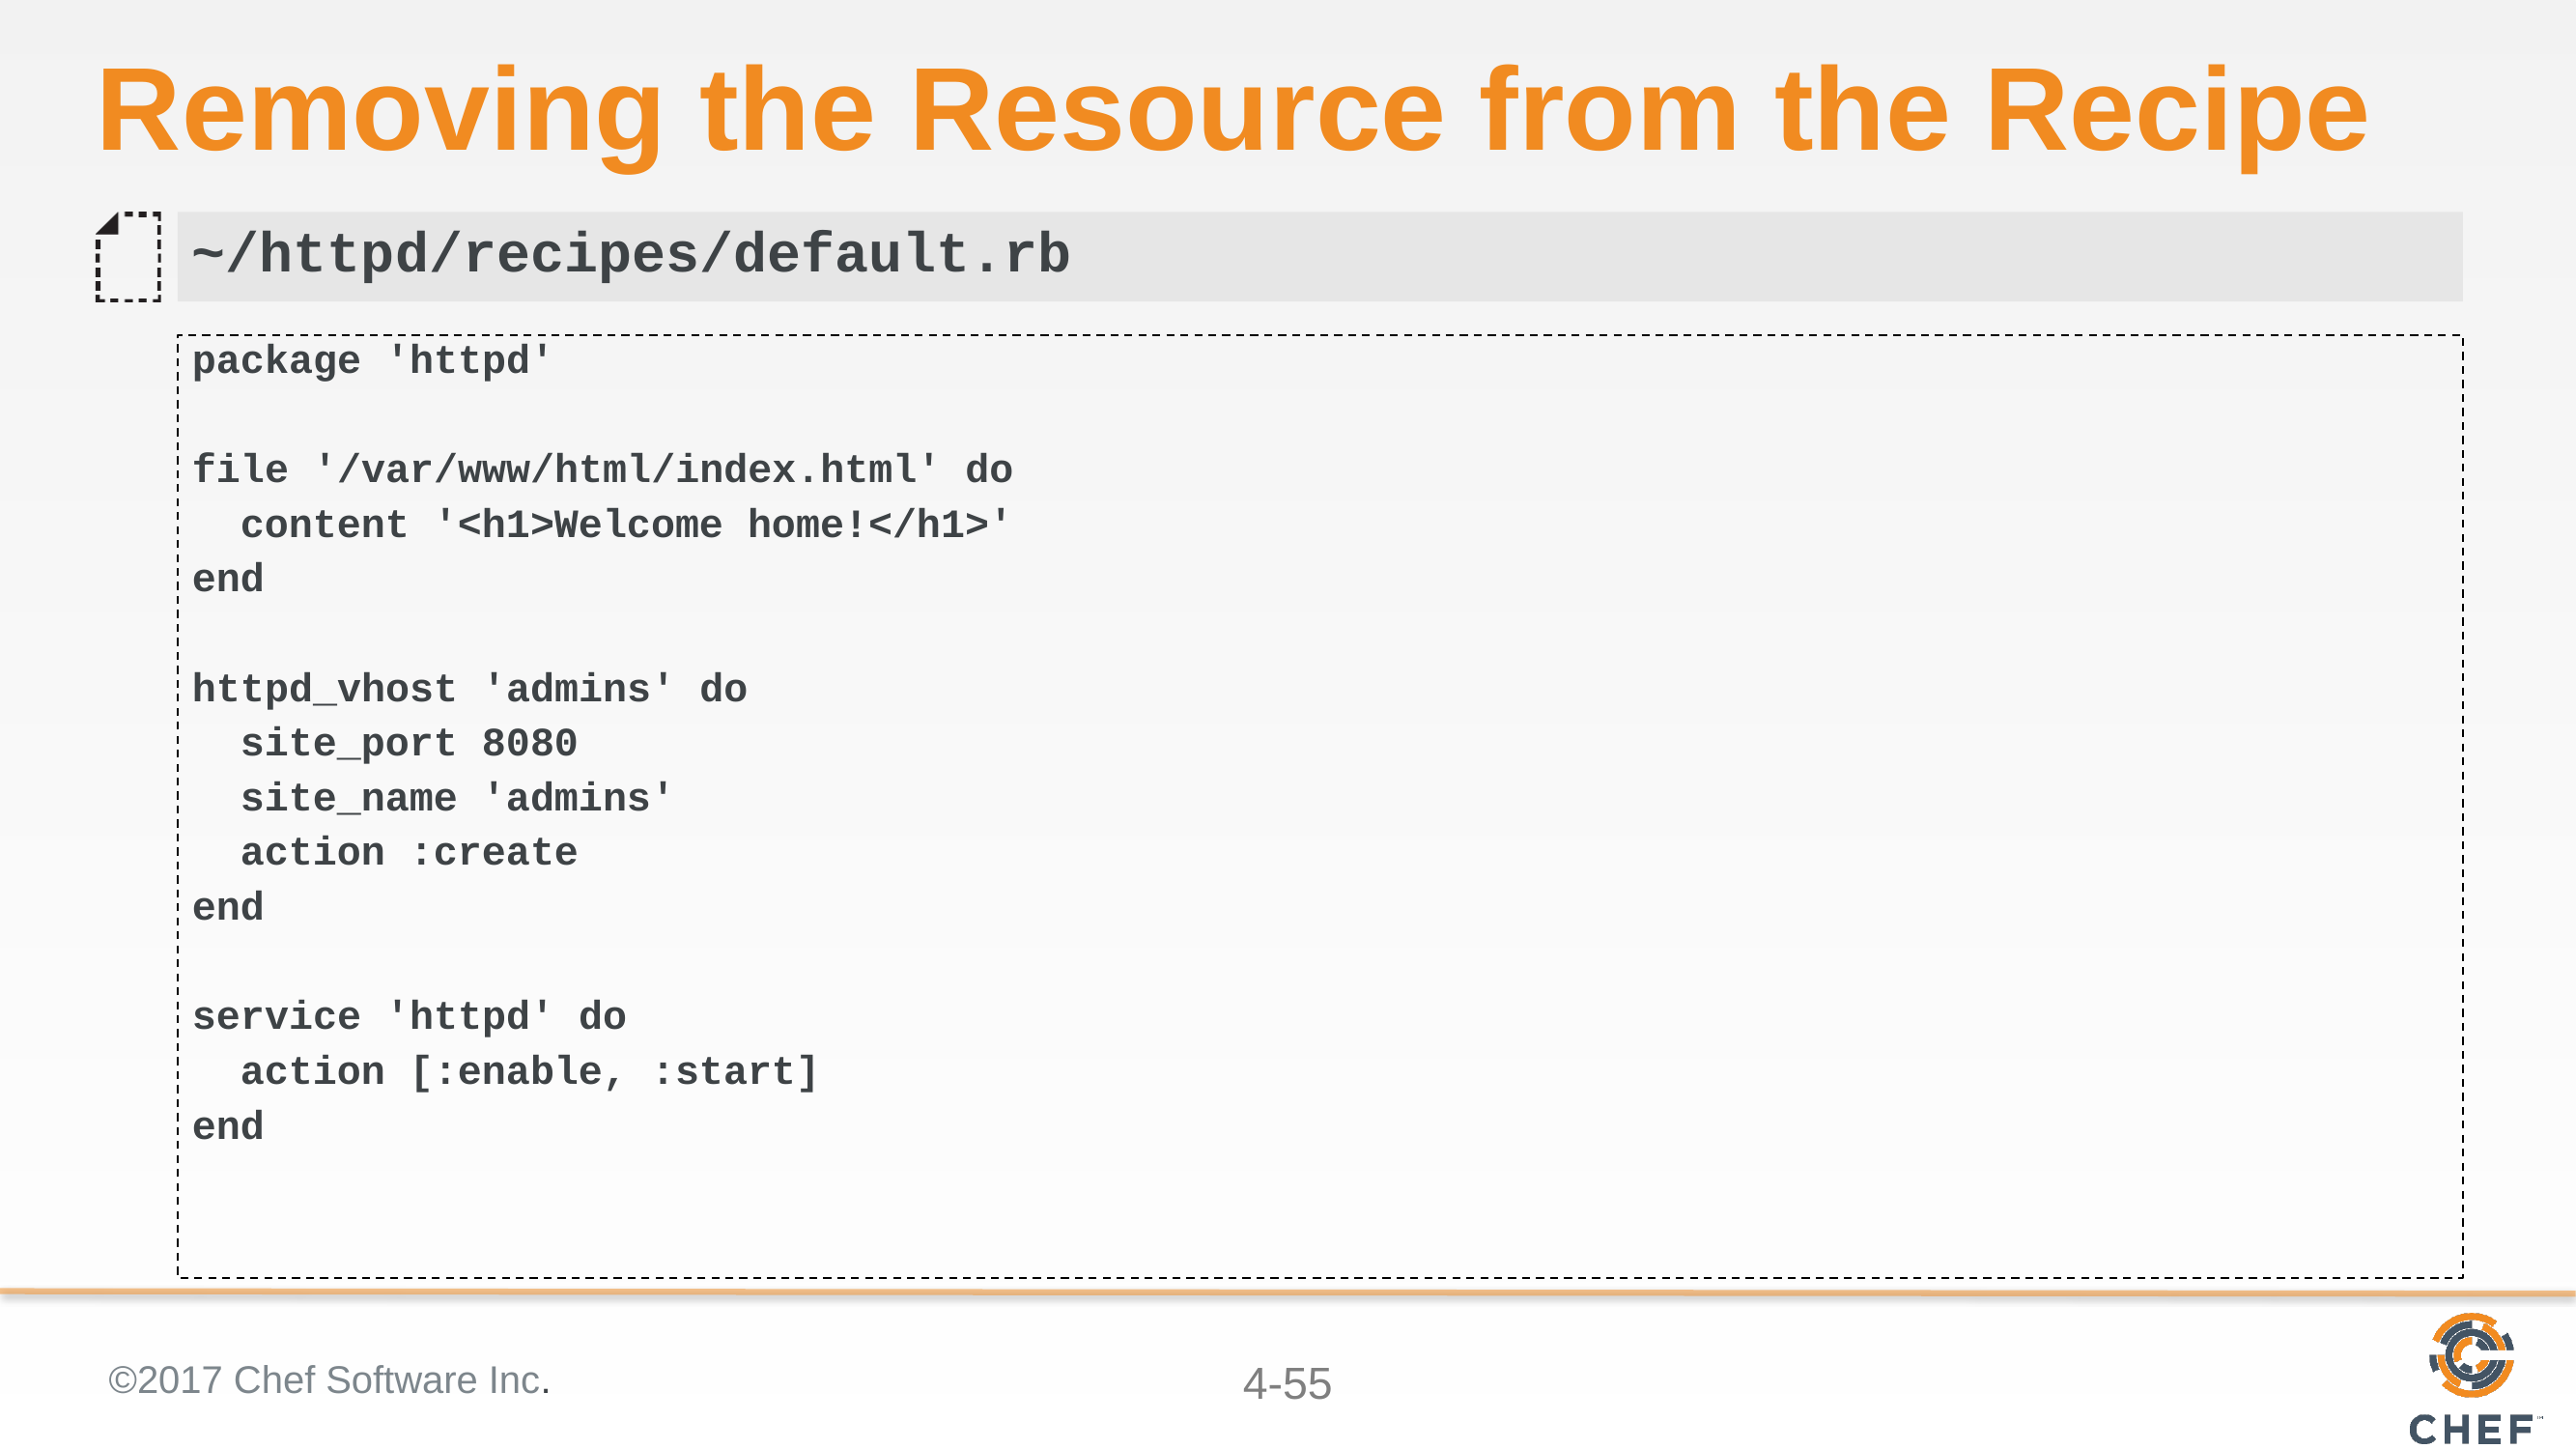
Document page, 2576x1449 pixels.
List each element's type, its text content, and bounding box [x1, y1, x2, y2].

list package 'httpd' file '/var/www/html/index.html' do content '<h1>Welcome home!</h1>' end httpd_vhost 'admins' do site_port 8080 site_name 'admins' action :create end service 'httpd' do action [:enable, :start] end [177, 334, 2464, 1279]
title Removing the Resource from the Recipe [96, 48, 2463, 180]
picture [2399, 1297, 2551, 1449]
list ~/httpd/recipes/default.rb [177, 212, 2463, 302]
